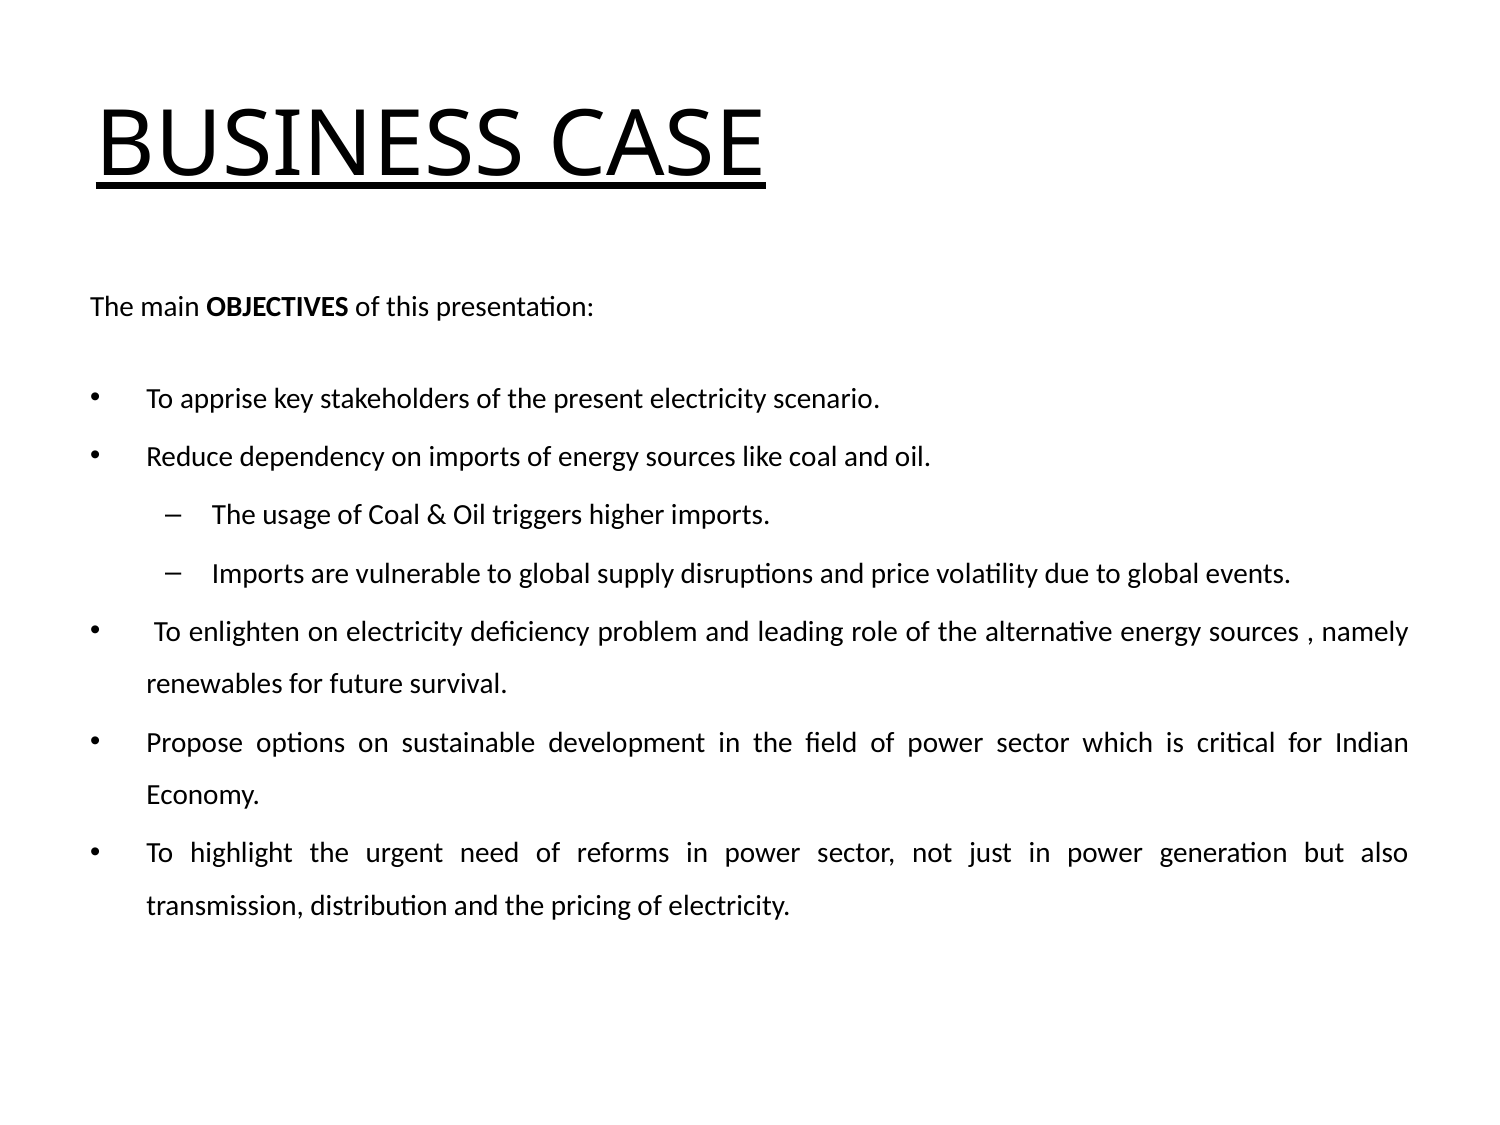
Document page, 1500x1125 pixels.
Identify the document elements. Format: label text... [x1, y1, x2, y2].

title BUSINESS CASE [75, 45, 788, 233]
list The main OBJECTIVES of this presentation: To apprise key stakeholders of the present electricity scenario. Reduce dependency on imports of energy sources like coal and oil. The usage of Coal & Oil triggers higher imports. Imports are vulnerable to global supply disruptions and price volatility due to global events. To enlighten on electricity deficiency problem and leading role of the alternative energy sources , namely renewables for future survival. Propose options on sustainable development in the field of power sector which is critical for Indian Economy. To highlight the urgent need of reforms in power sector, not just in power generation but also transmission, distribution and the pricing of electricity. [75, 262, 1425, 1005]
